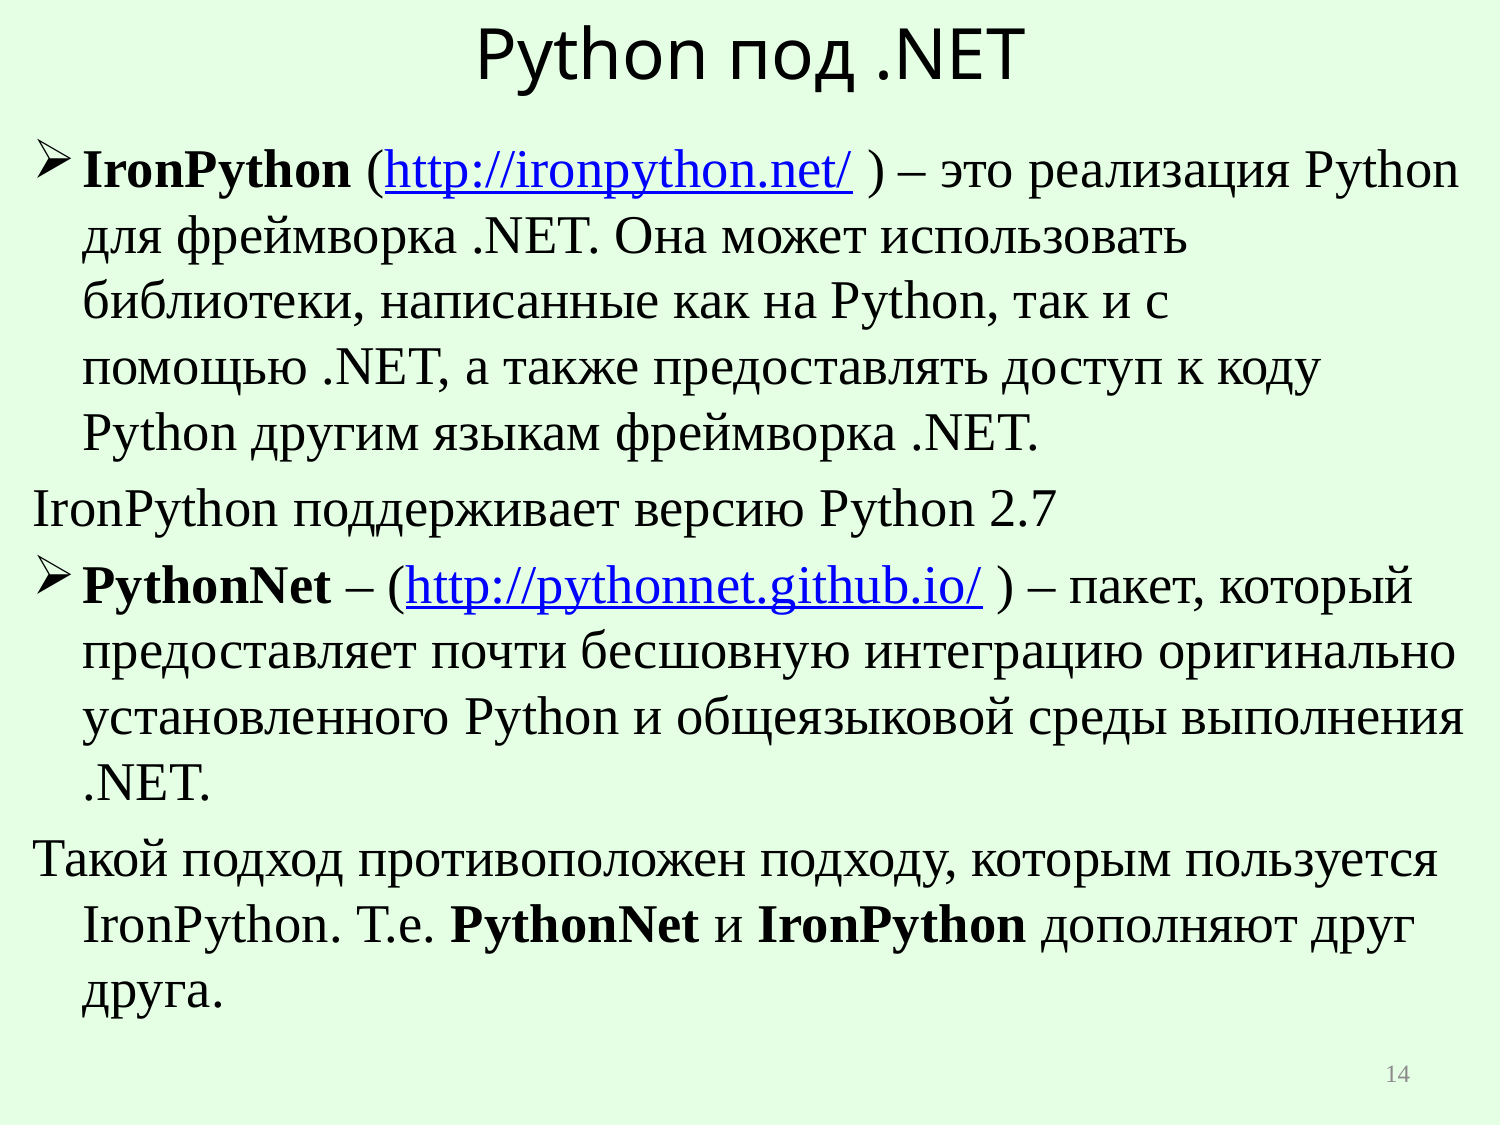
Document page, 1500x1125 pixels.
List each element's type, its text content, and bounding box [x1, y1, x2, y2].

title Python под .NET [17, 0, 1483, 102]
slide_number 14 [1074, 1042, 1425, 1103]
list IronPython (http://ironpython.net/ ) – это реализация Python для фреймворка .NET. Она может использовать библиотеки, написанные как на Python, так и с помощью .NET, а также предоставлять доступ к коду Python другим языкам фреймворка .NET. IronPython поддерживает версию Python 2.7 PythonNet – (http://pythonnet.github.io/ ) – пакет, который предоставляет почти бесшовную интеграцию оригинально установленного Python и общеязыковой среды выполнения .NET. Такой подход противоположен подходу, которым пользуется IronPython. Т.е. PythonNet и IronPython дополняют друг друга. [17, 125, 1483, 1035]
